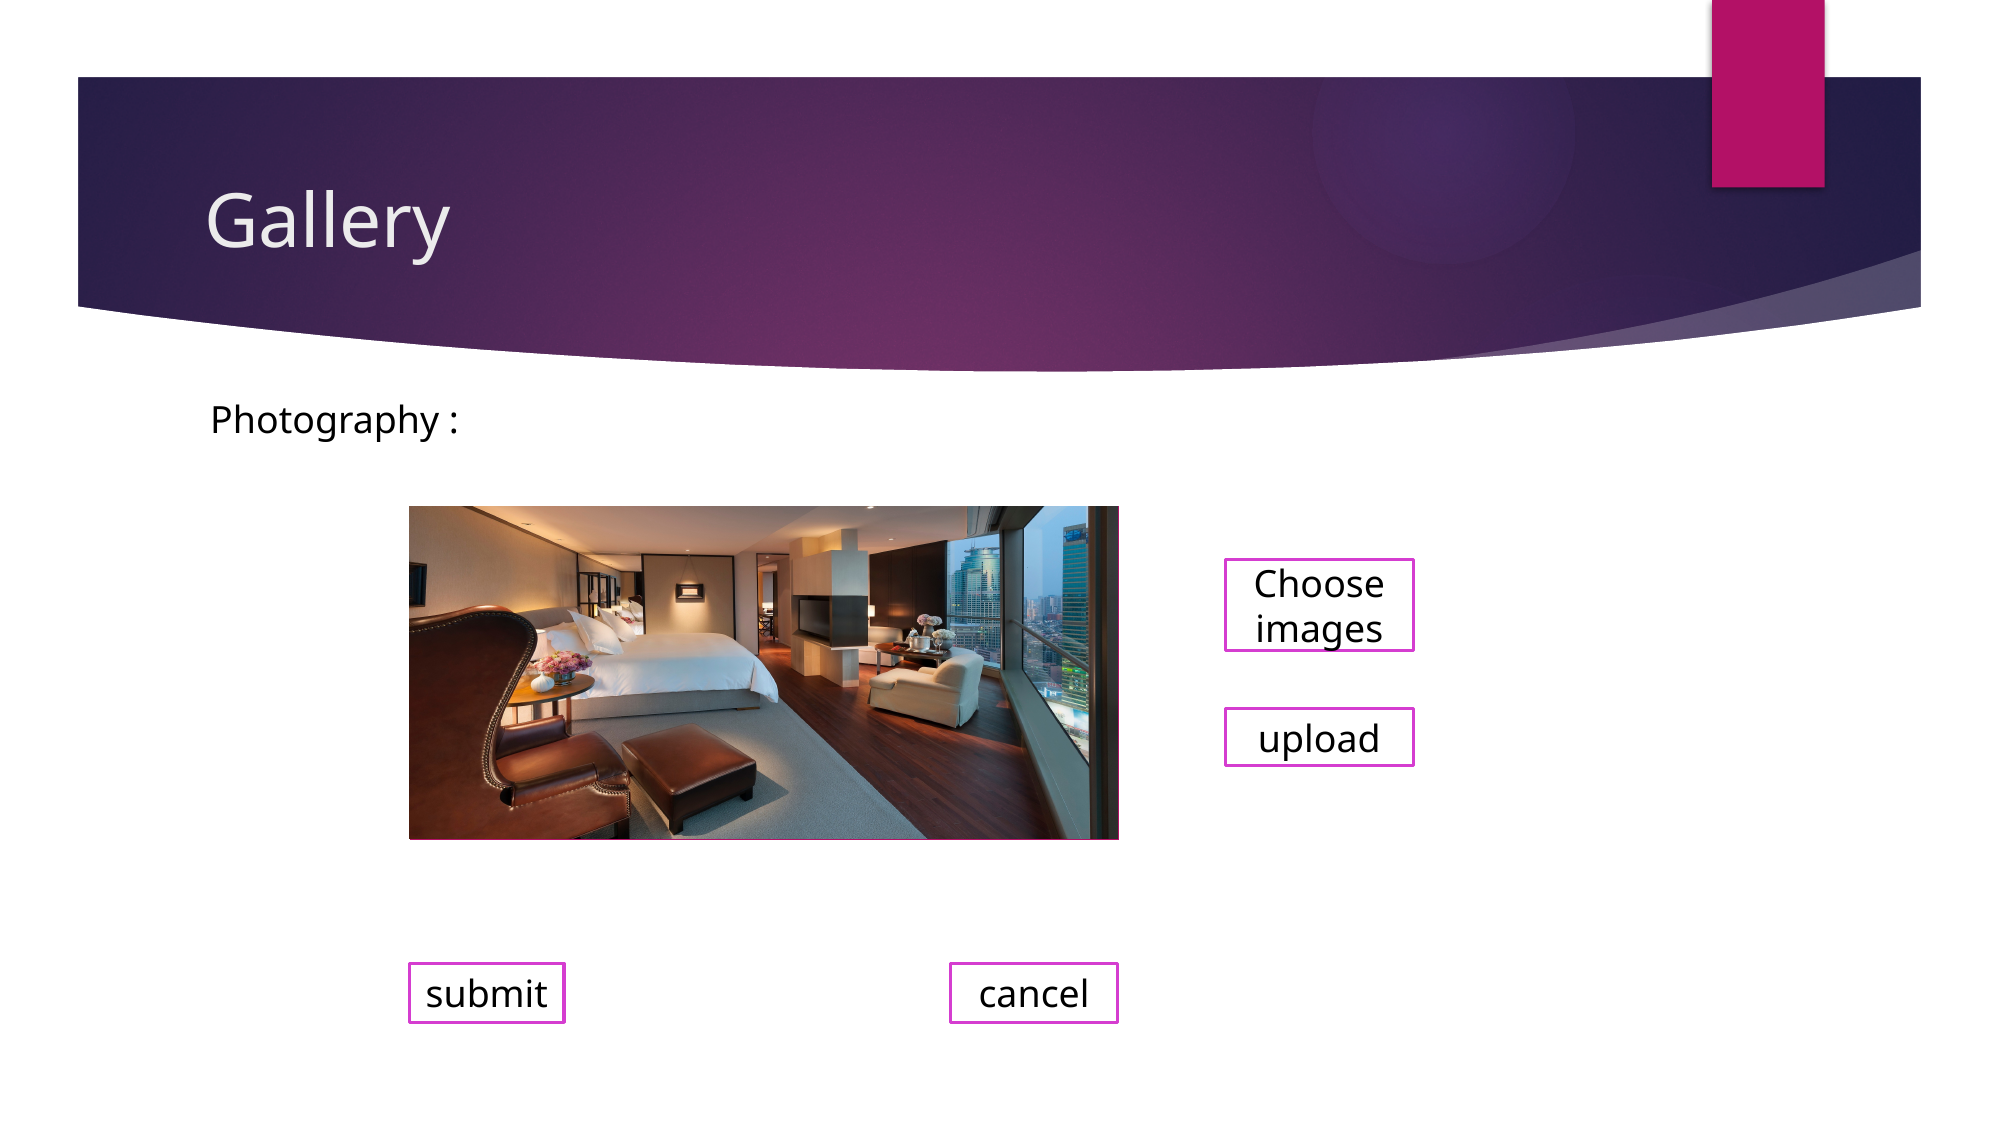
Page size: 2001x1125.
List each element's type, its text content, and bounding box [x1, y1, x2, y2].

title Gallery [189, 159, 1627, 276]
text_box Photography : [195, 388, 475, 449]
text_box Choose images [1224, 558, 1415, 652]
text_box submit [408, 962, 566, 1024]
text_box cancel [949, 962, 1119, 1024]
picture [409, 506, 1118, 839]
text_box upload [1224, 707, 1415, 767]
